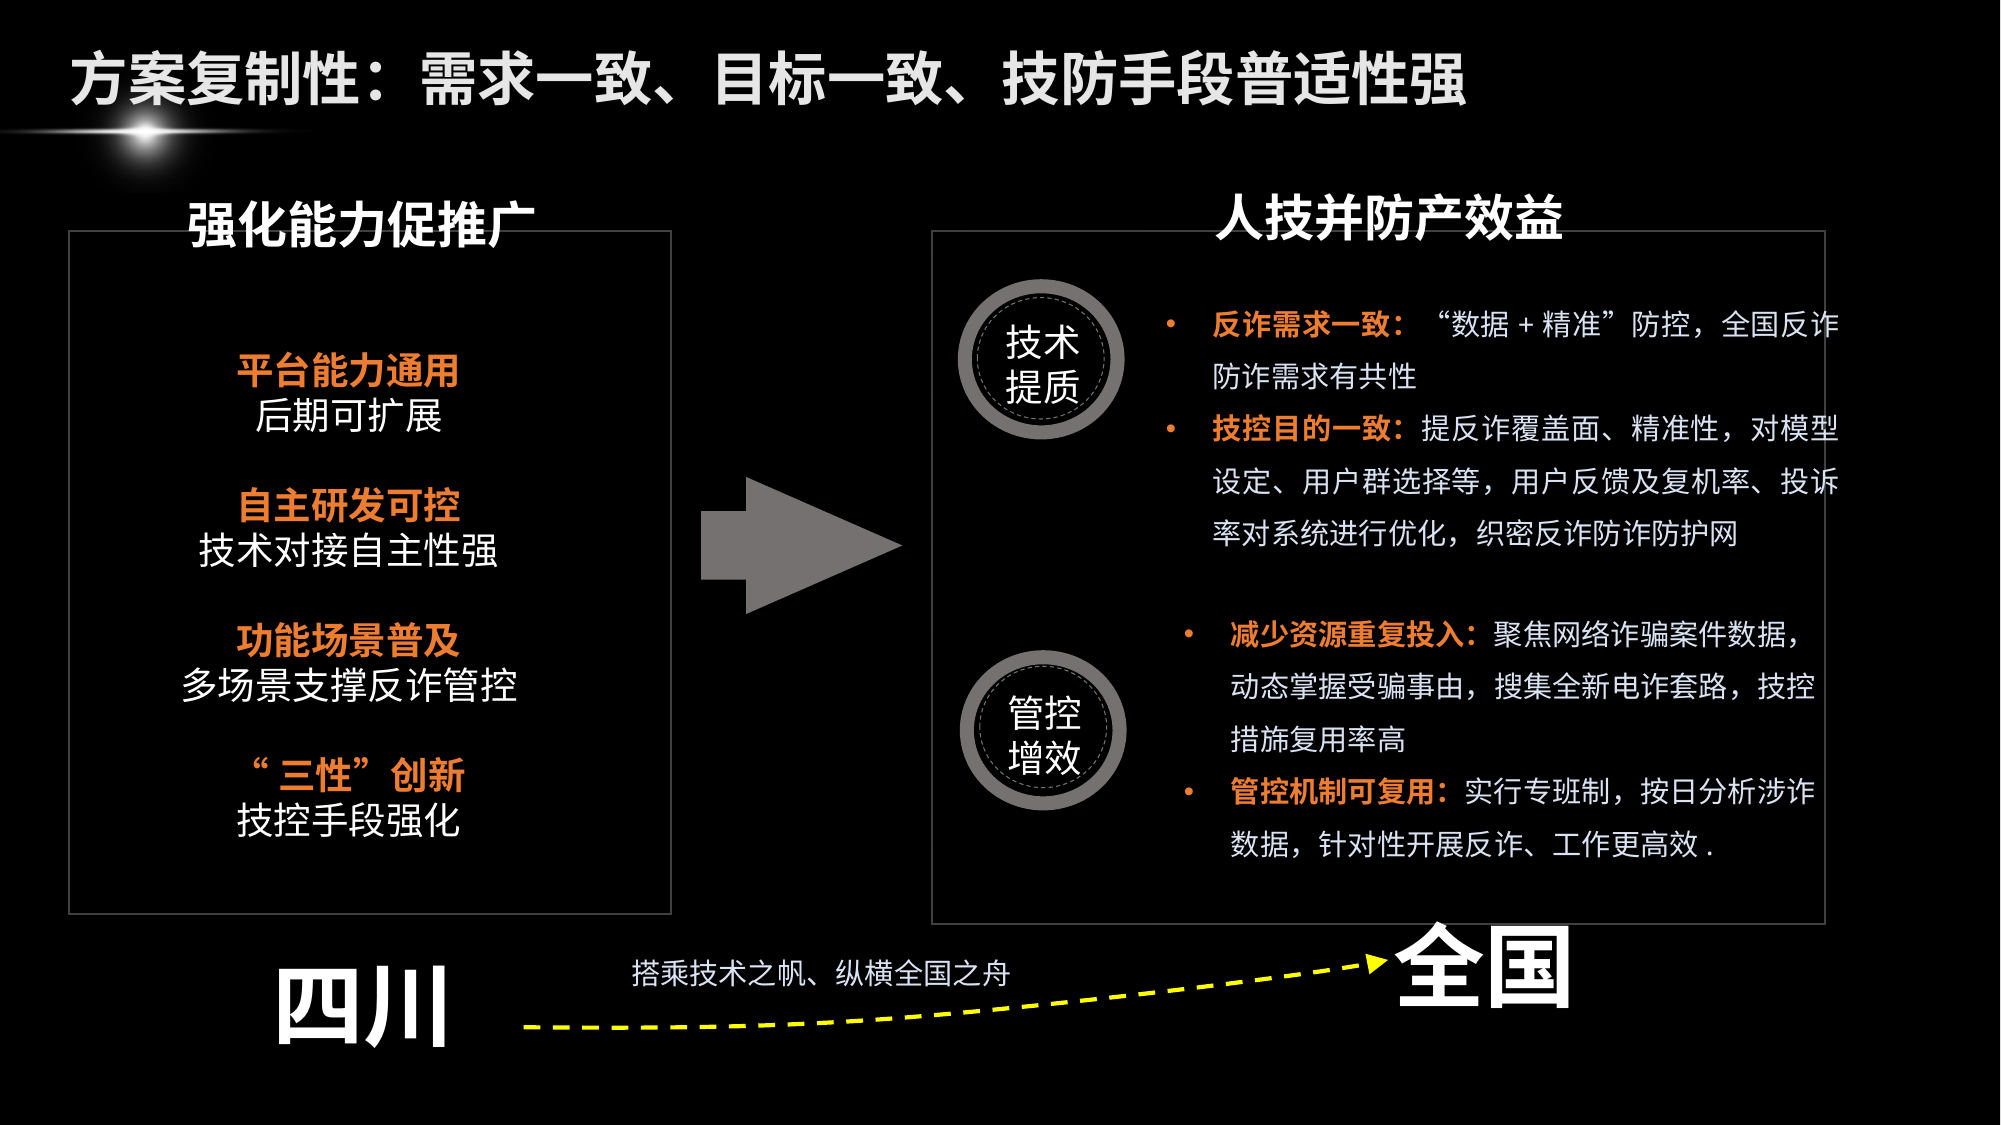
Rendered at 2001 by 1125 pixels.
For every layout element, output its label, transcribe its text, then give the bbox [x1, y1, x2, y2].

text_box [69, 179, 1855, 1067]
title 方案复制性：需求一致、目标一致、技防手段普适性强 [54, 34, 1711, 121]
picture [0, 67, 413, 193]
